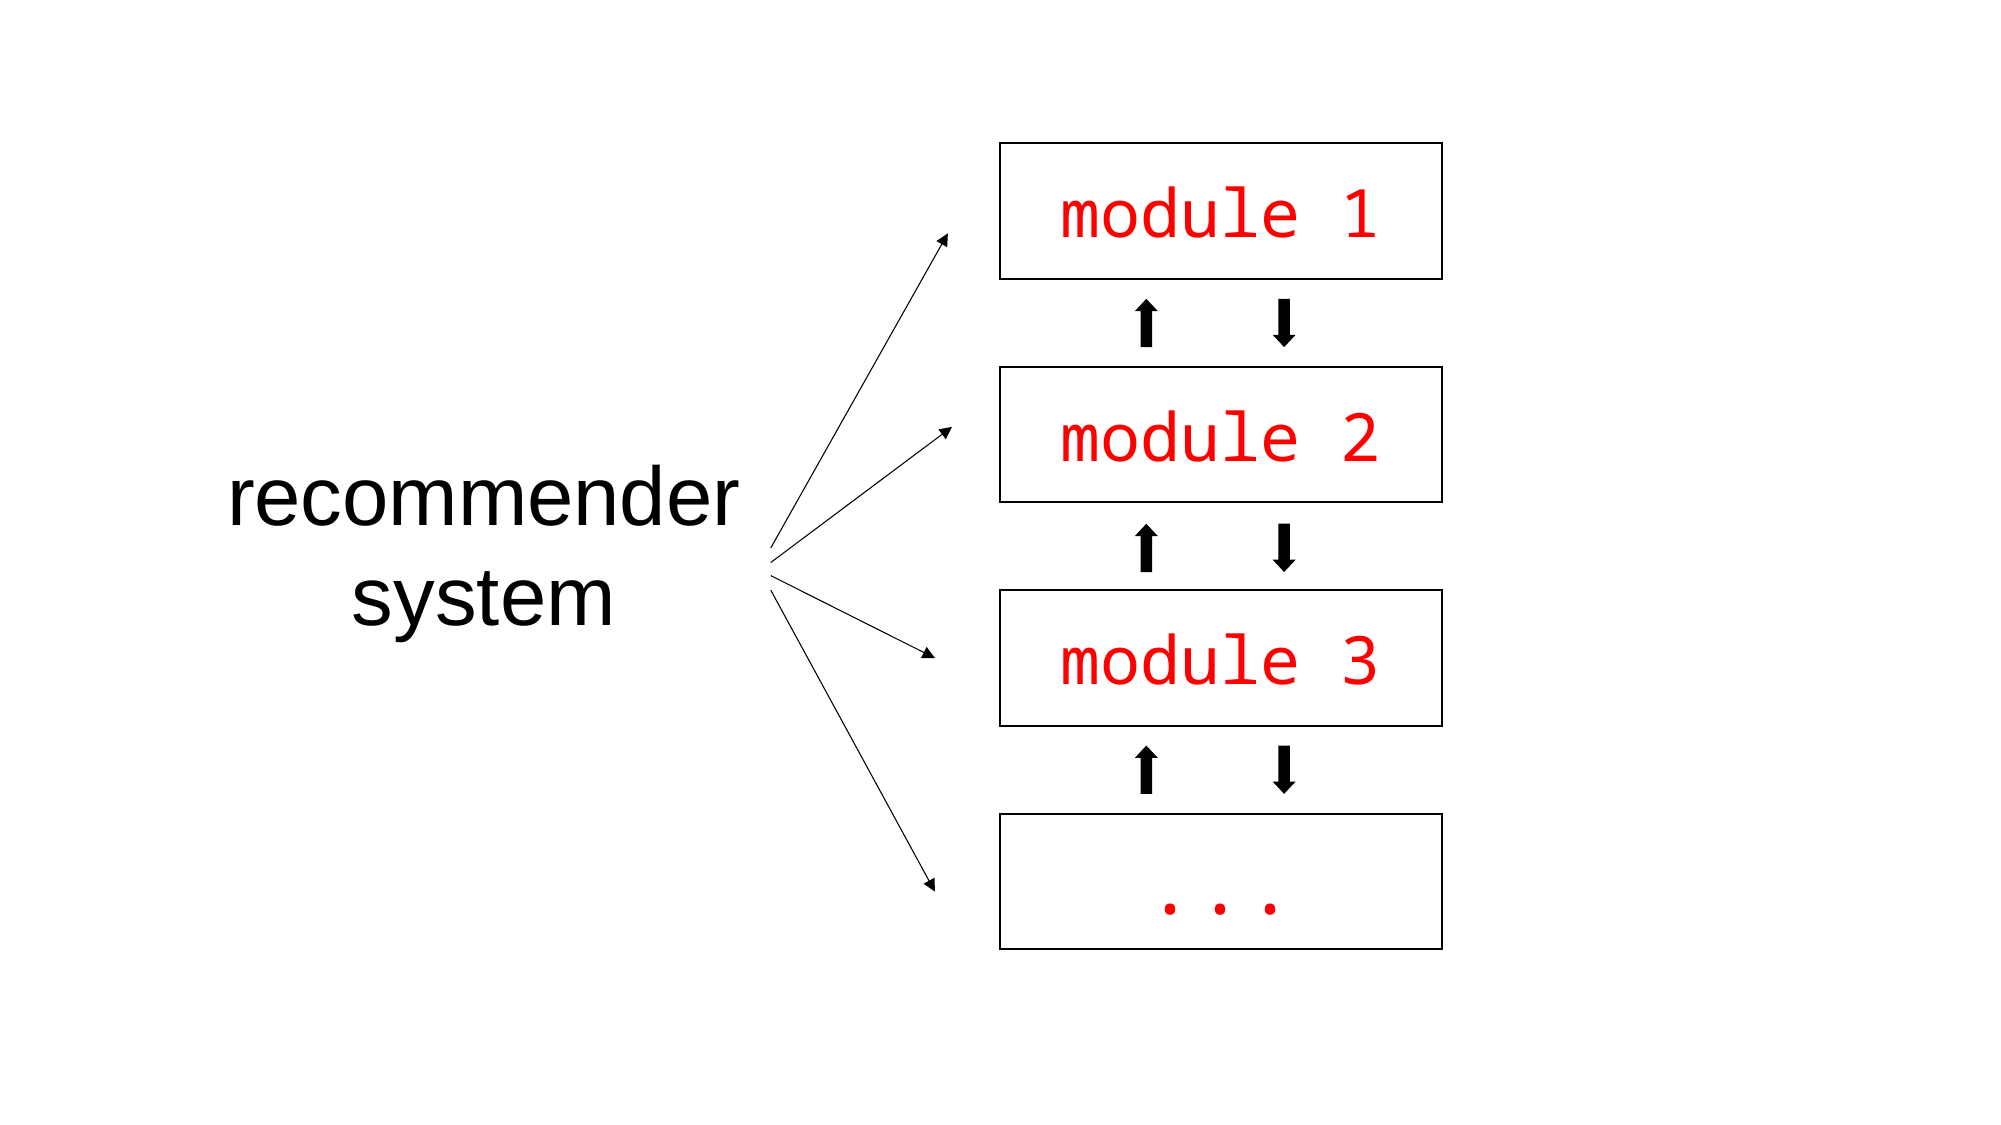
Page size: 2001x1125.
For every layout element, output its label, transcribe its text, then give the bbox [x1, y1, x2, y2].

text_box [770, 590, 935, 892]
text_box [770, 233, 948, 426]
text_box [1270, 744, 1298, 796]
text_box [770, 575, 935, 590]
text_box [1132, 297, 1161, 349]
text_box [1270, 522, 1298, 574]
text_box [1132, 522, 1161, 574]
text_box module 2 [999, 366, 1443, 503]
text_box module 1 [999, 142, 1443, 280]
text_box recommender system [186, 434, 781, 650]
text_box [770, 426, 953, 563]
text_box ... [999, 813, 1443, 950]
text_box [1132, 744, 1161, 795]
text_box module 3 [999, 589, 1443, 727]
text_box [1270, 297, 1298, 349]
